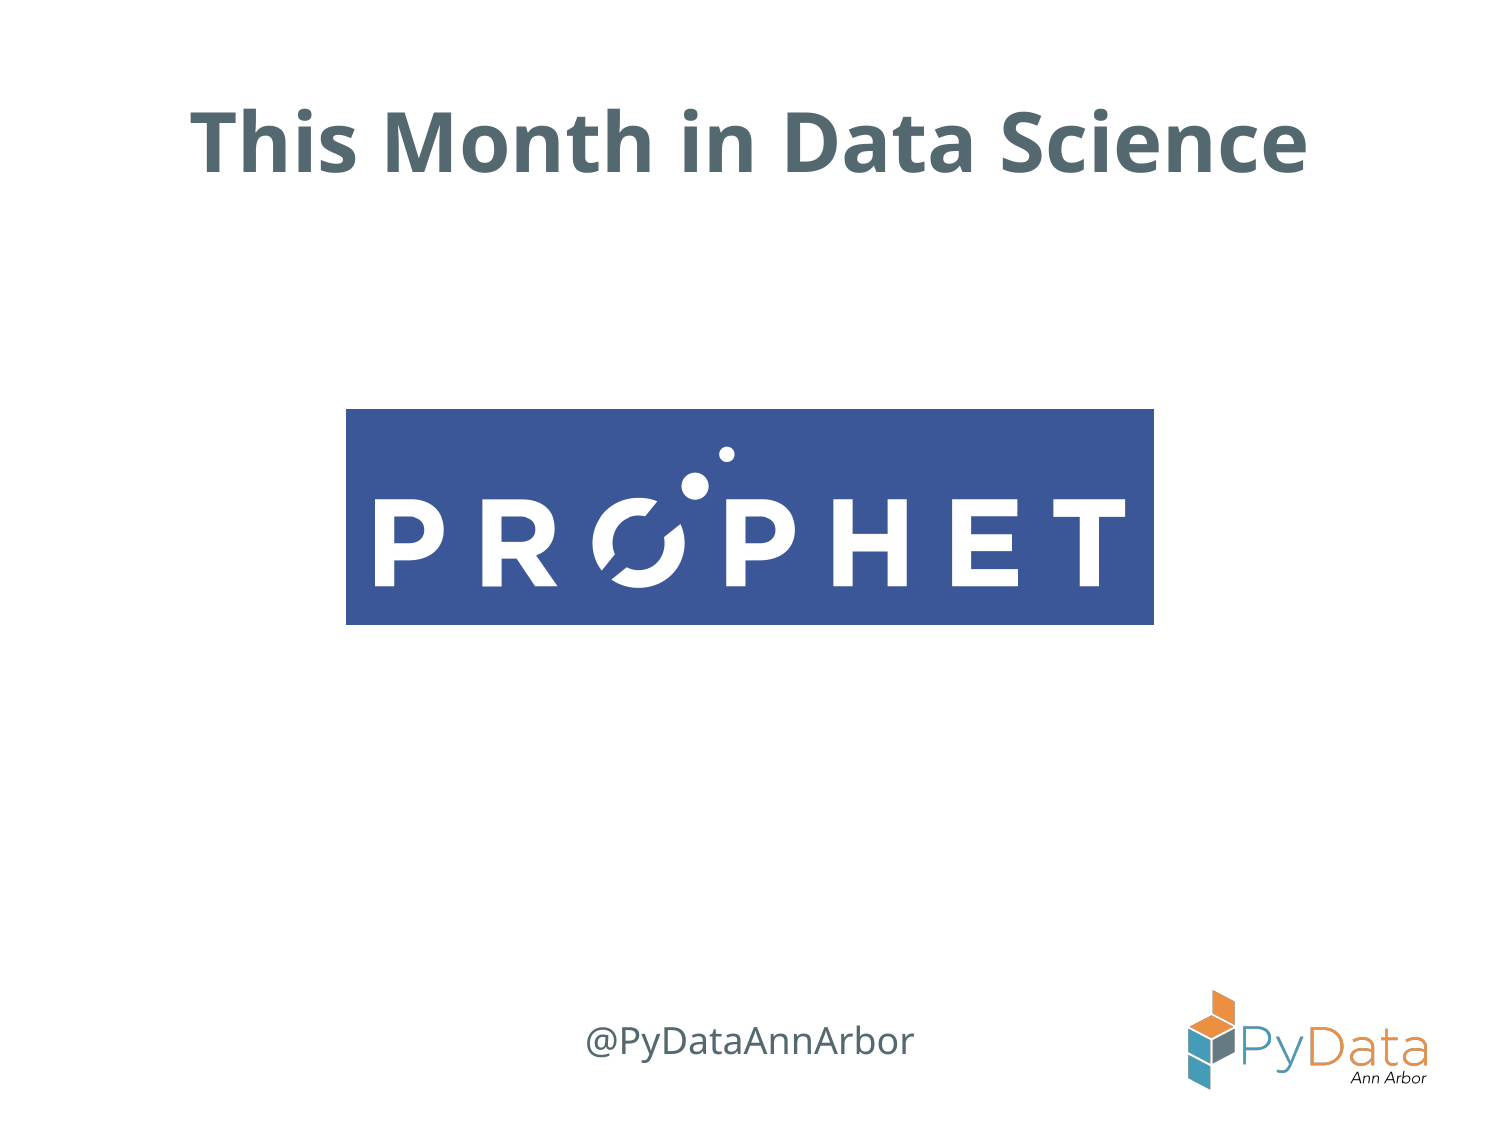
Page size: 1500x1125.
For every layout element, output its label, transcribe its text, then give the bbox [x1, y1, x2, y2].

title This Month in Data Science [75, 45, 1425, 233]
picture [345, 409, 1155, 626]
picture [1185, 978, 1431, 1101]
